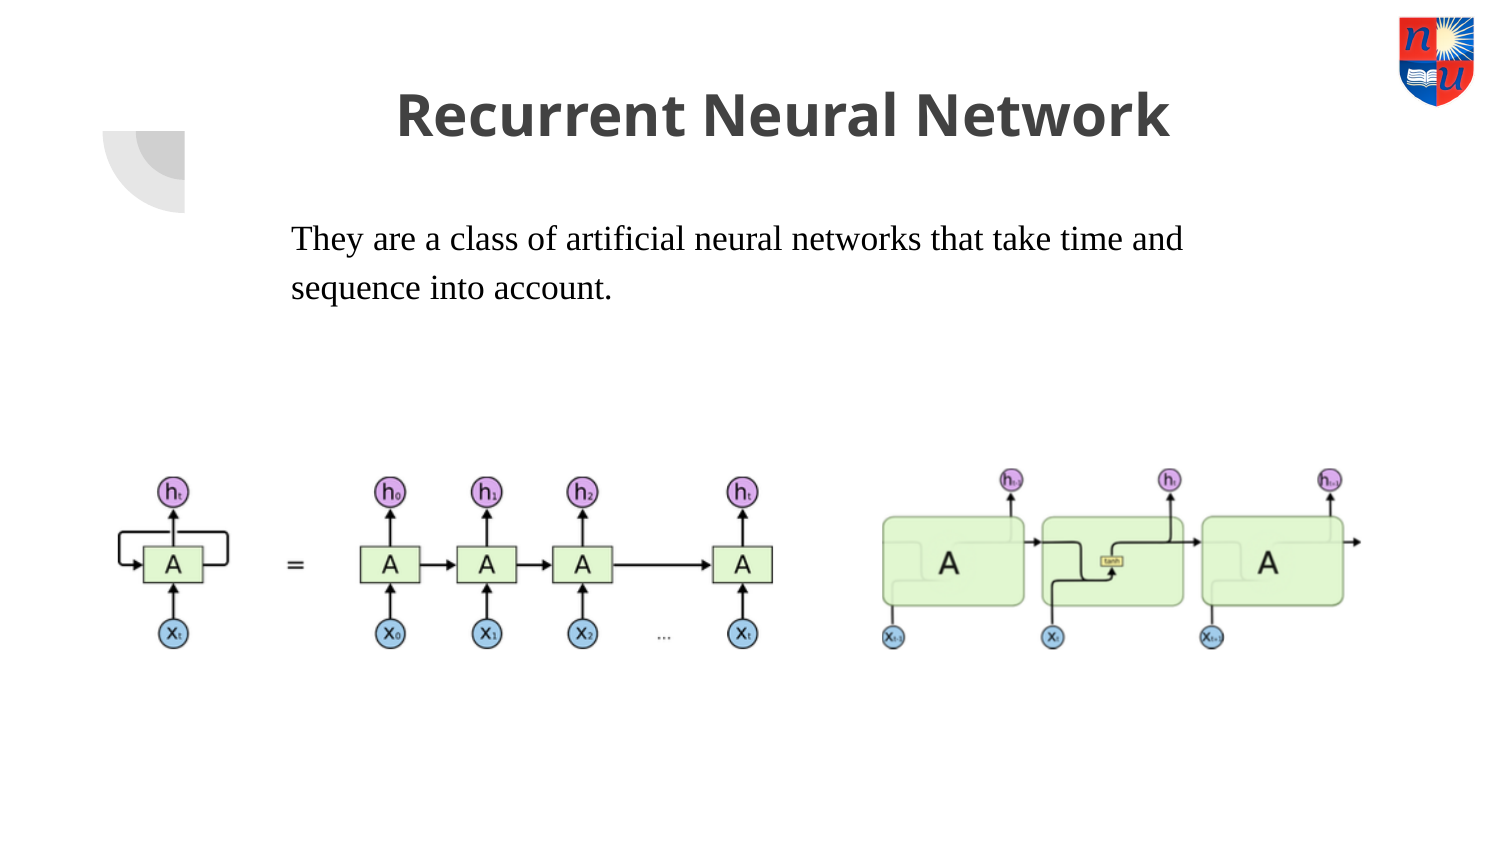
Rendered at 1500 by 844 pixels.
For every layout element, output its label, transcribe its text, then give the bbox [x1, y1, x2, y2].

text_box They are a class of artificial neural networks that take time and sequence into account. [276, 193, 1305, 382]
picture [88, 461, 794, 661]
picture [858, 450, 1368, 661]
picture [1385, 9, 1488, 112]
title Recurrent Neural Network [213, 59, 1368, 179]
